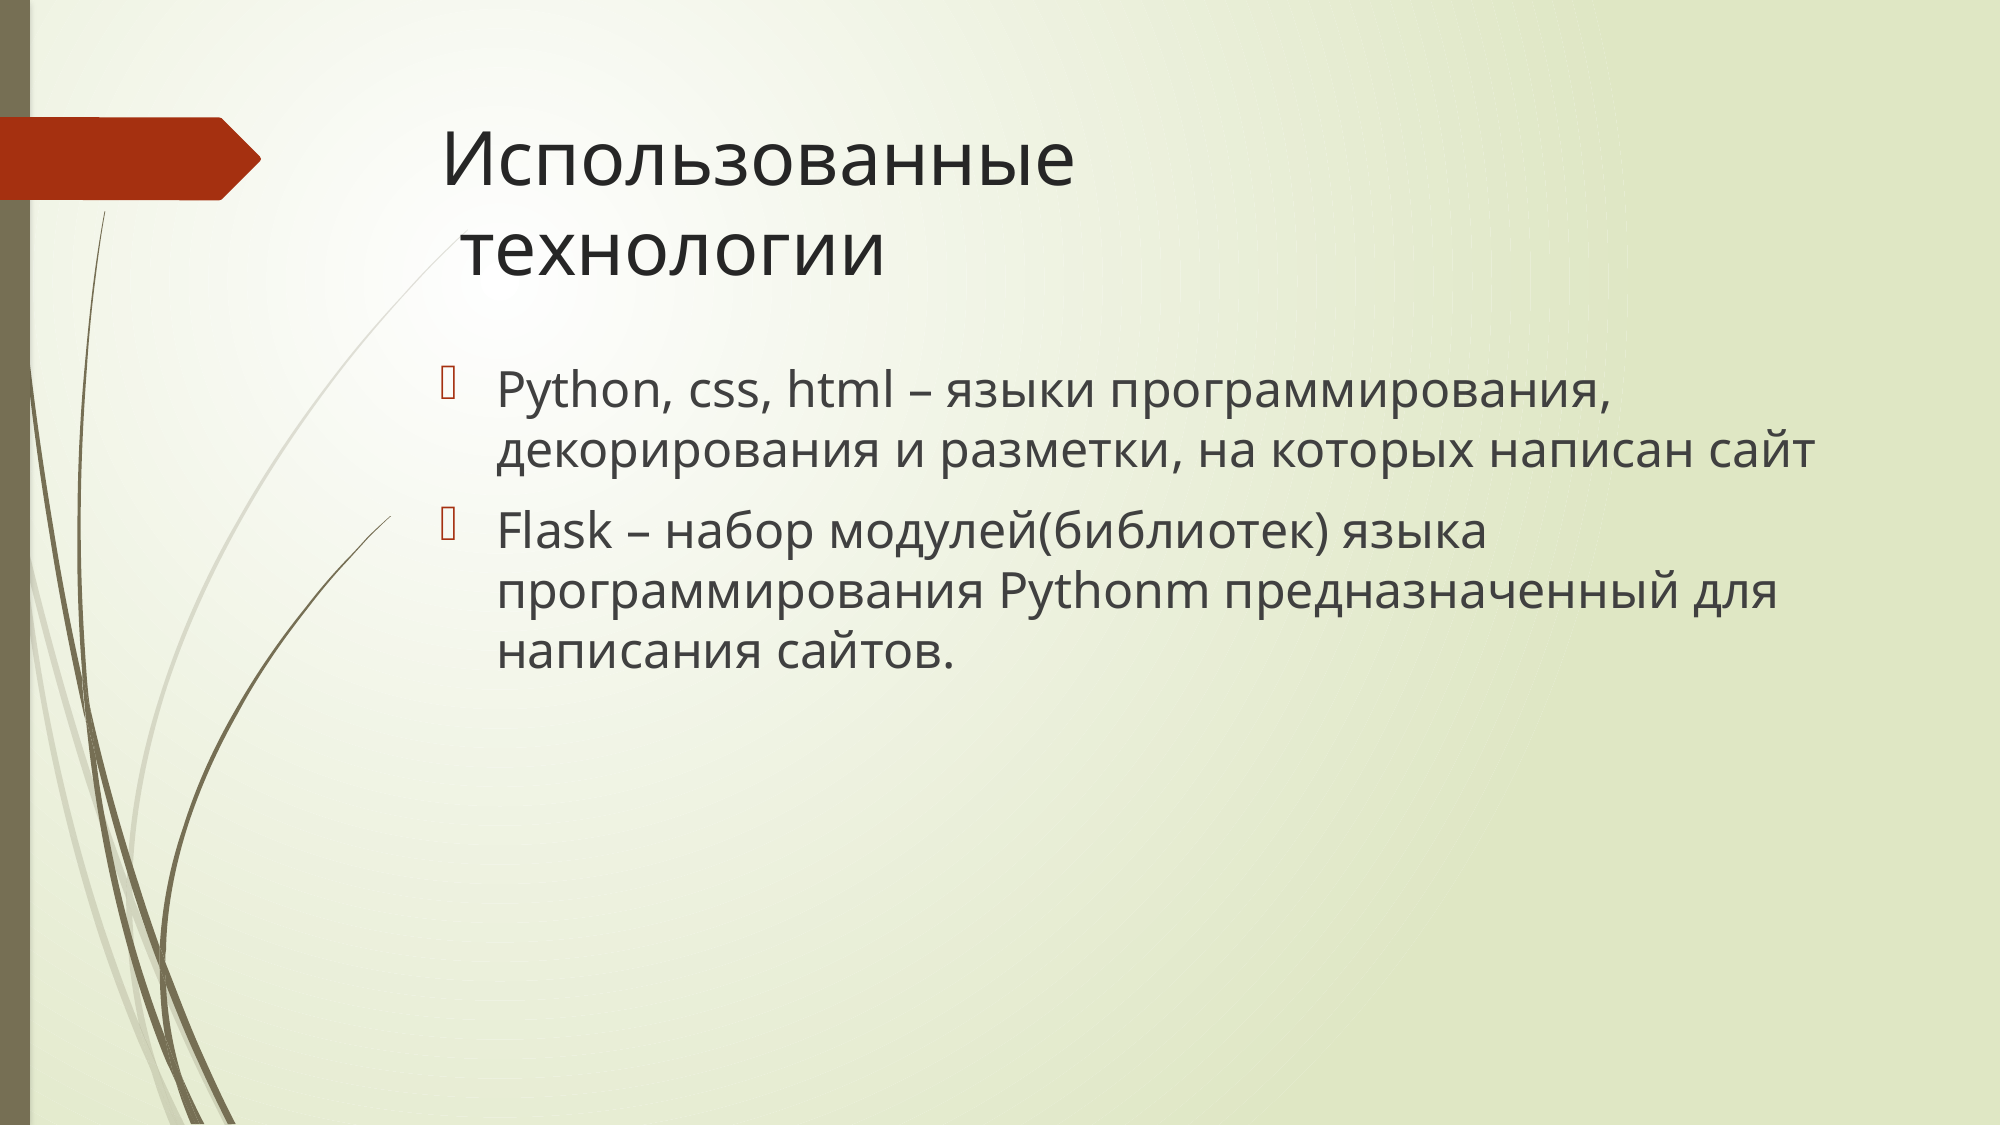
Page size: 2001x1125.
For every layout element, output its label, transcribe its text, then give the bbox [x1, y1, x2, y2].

title Использованные технологии [425, 102, 1888, 313]
list Python, css, html – языки программирования, декорирования и разметки, на которых написан сайт Flask – набор модулей(библиотек) языка программирования Pythonm предназначенный для написания сайтов. [424, 350, 1888, 970]
